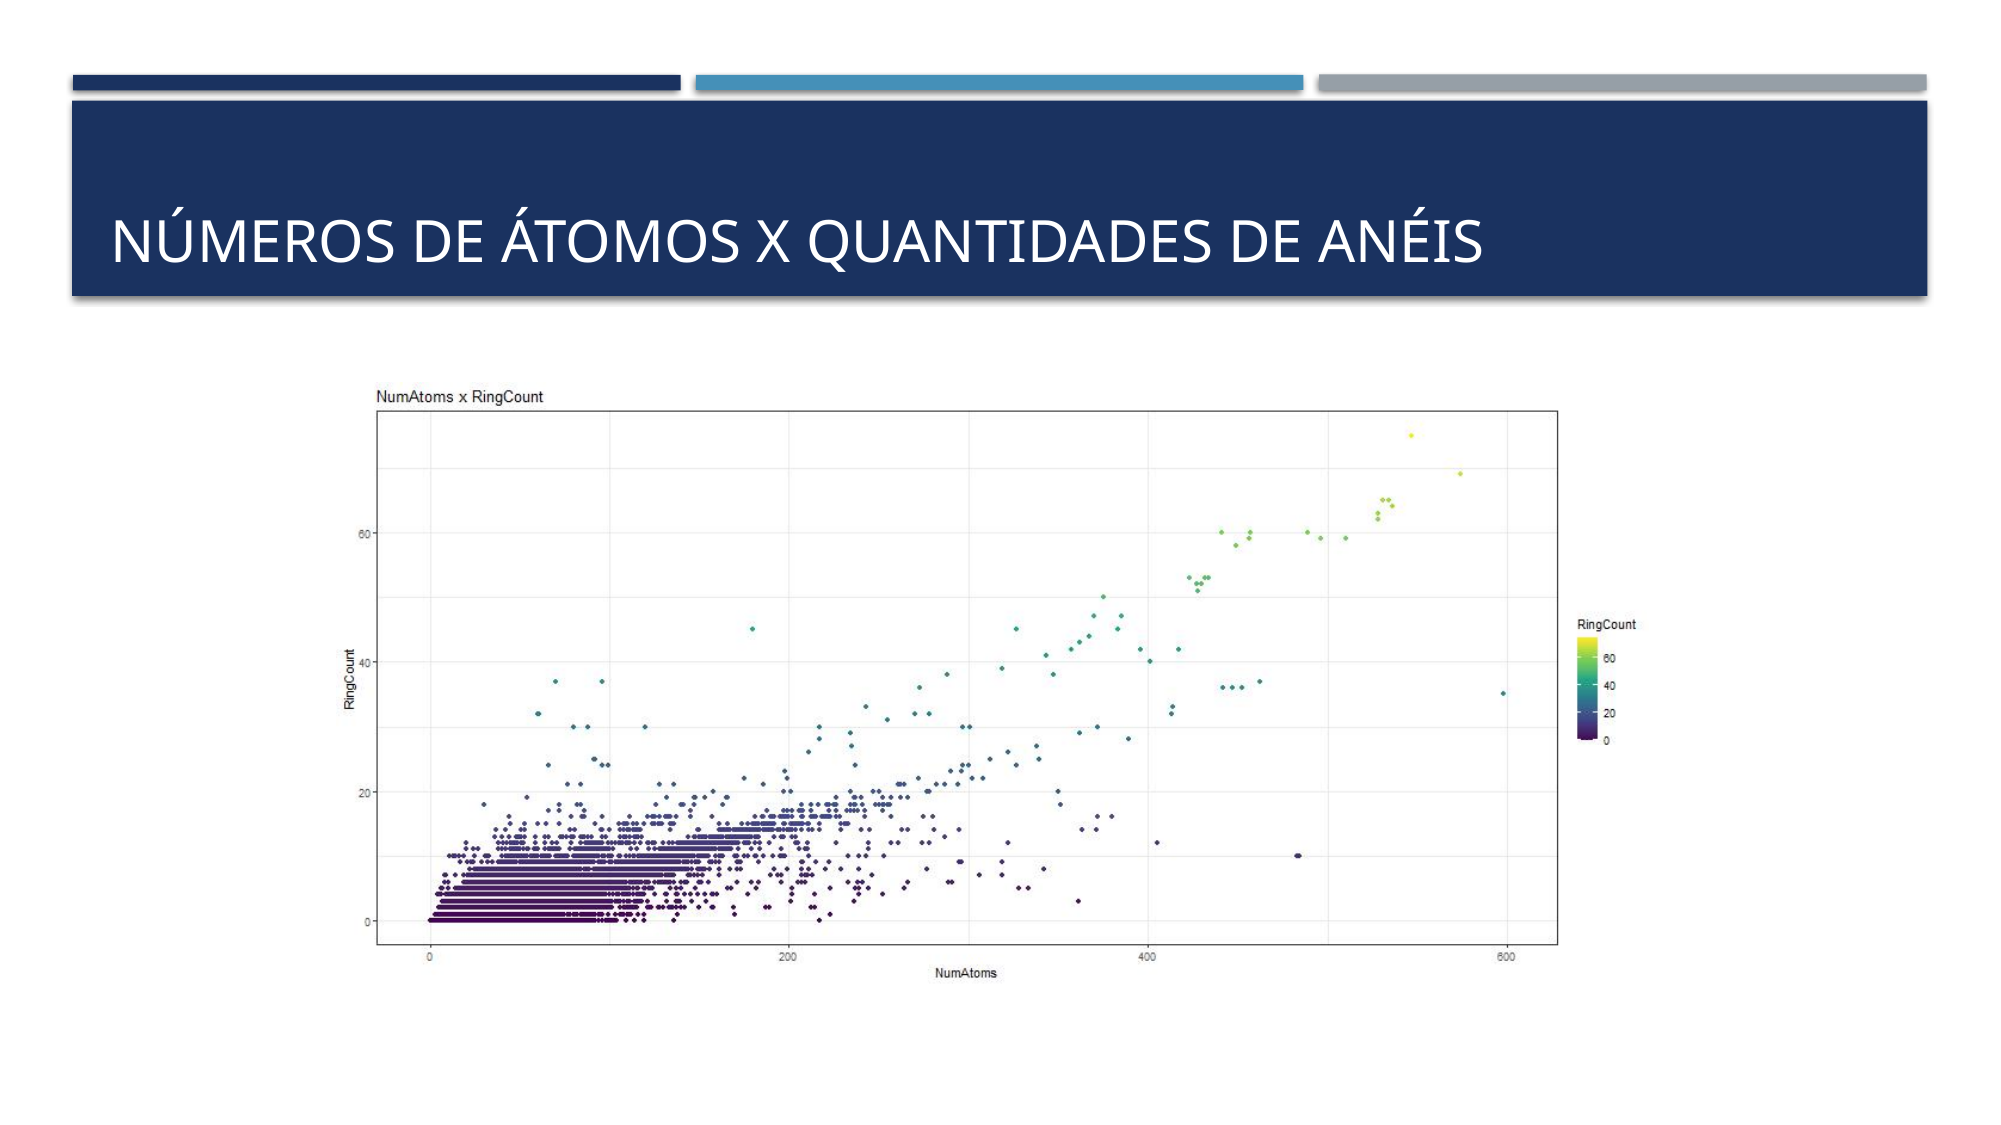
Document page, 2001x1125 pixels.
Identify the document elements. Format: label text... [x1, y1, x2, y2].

title Números de átomos x quantidades de anéis [95, 115, 1905, 282]
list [335, 381, 1649, 987]
